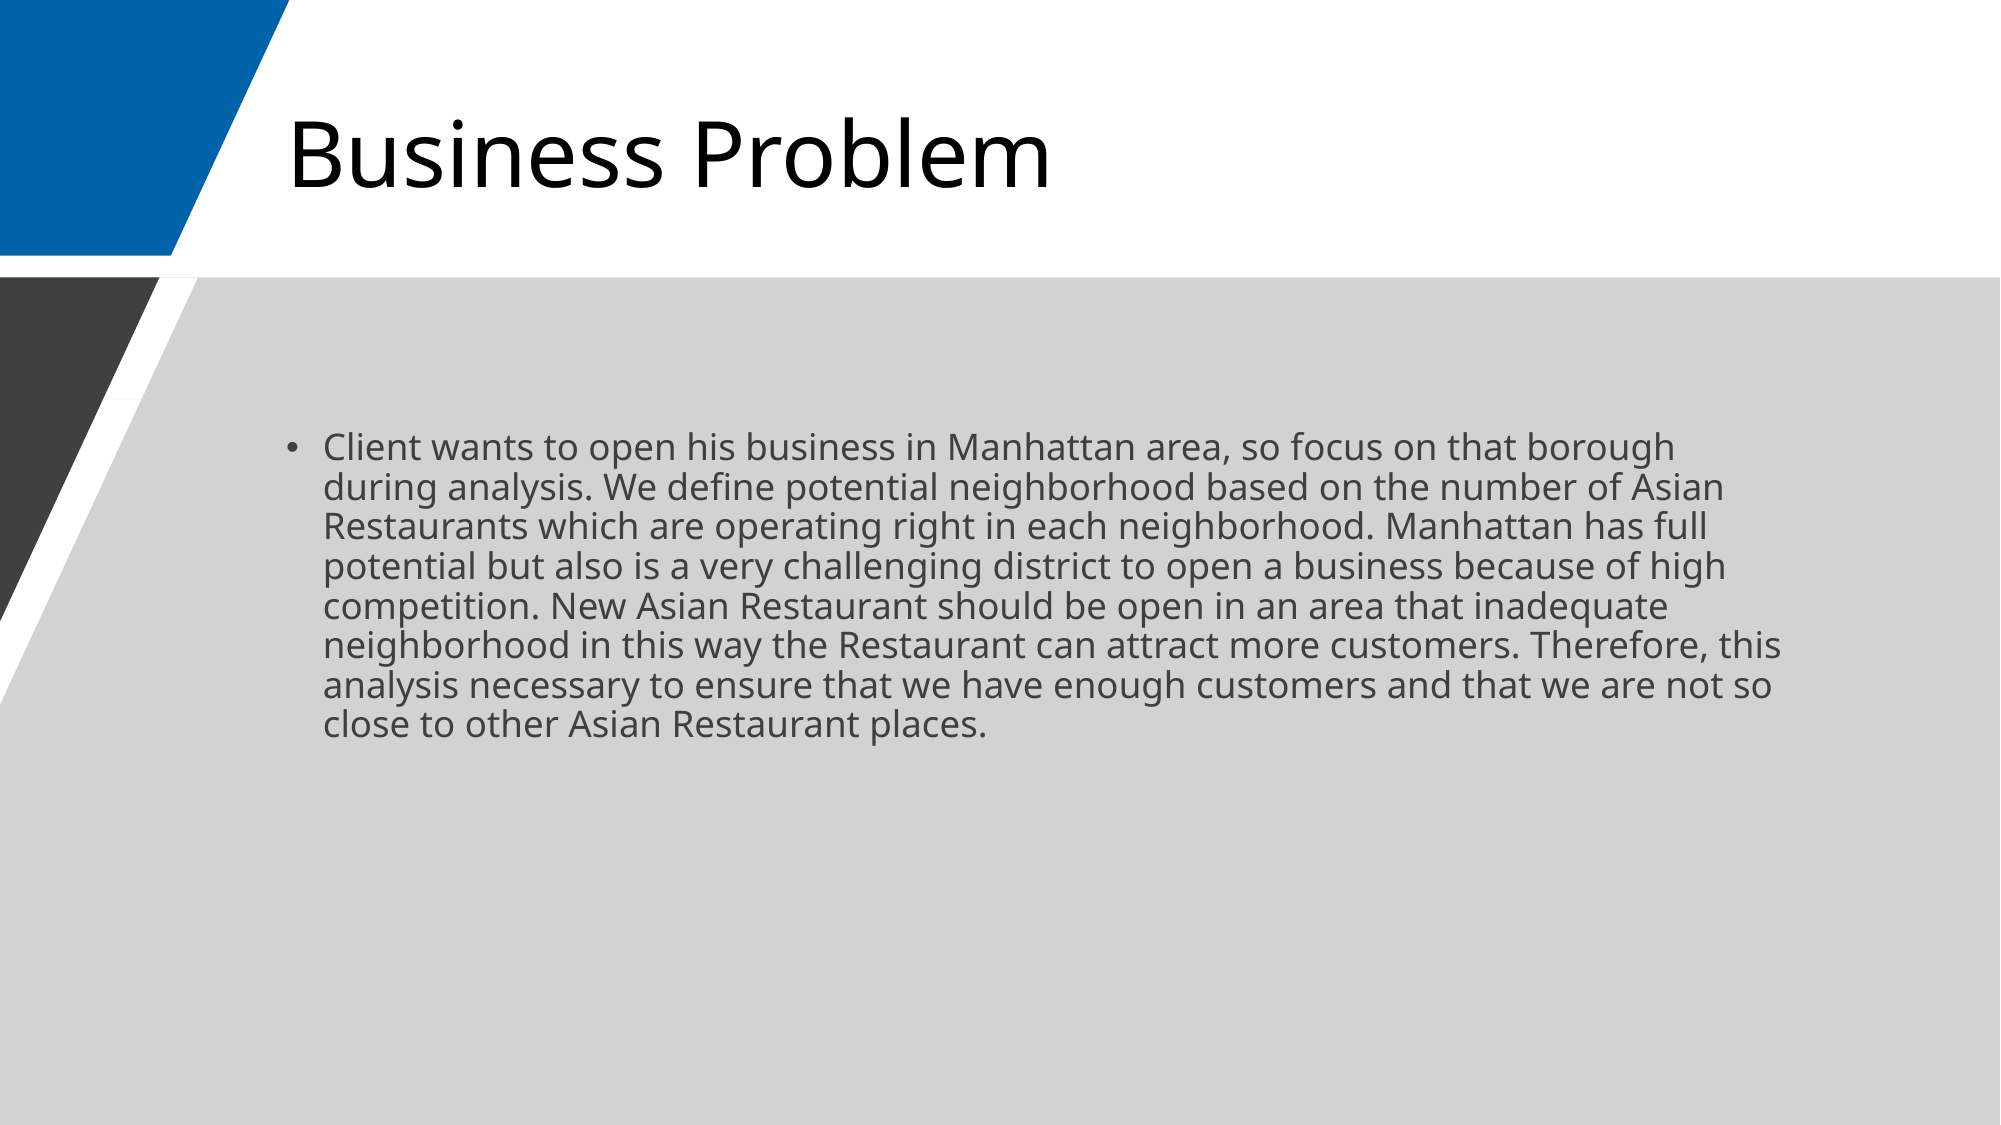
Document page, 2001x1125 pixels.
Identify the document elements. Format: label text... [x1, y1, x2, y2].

text_box [0, 0, 291, 257]
text_box [0, 276, 162, 622]
list Client wants to open his business in Manhattan area, so focus on that borough during analysis. We define potential neighborhood based on the number of Asian Restaurants which are operating right in each neighborhood. Manhattan has full potential but also is a very challenging district to open a business because of high competition. New Asian Restaurant should be open in an area that inadequate neighborhood in this way the Restaurant can attract more customers. Therefore, this analysis necessary to ensure that we have enough customers and that we are not so close to other Asian Restaurant places. [271, 356, 1808, 755]
text_box [0, 276, 2000, 1125]
title Business Problem [271, 60, 1808, 255]
